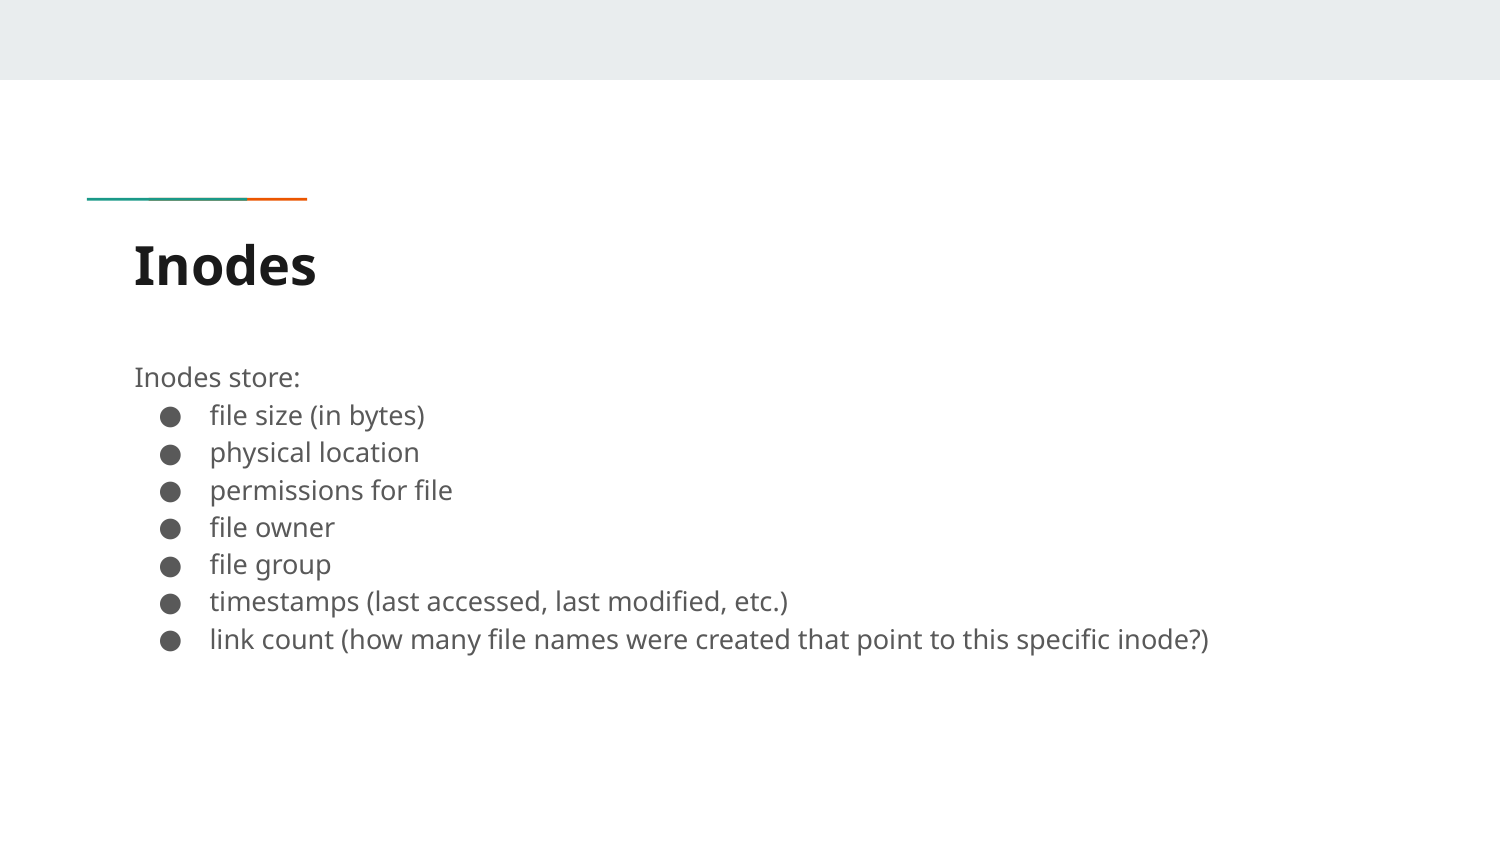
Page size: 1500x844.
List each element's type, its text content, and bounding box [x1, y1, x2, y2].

title Inodes [119, 216, 1381, 305]
list Inodes store: file size (in bytes) physical location permissions for file file owner file group timestamps (last accessed, last modified, etc.) link count (how many file names were created that point to this specific inode?) [119, 341, 1381, 712]
